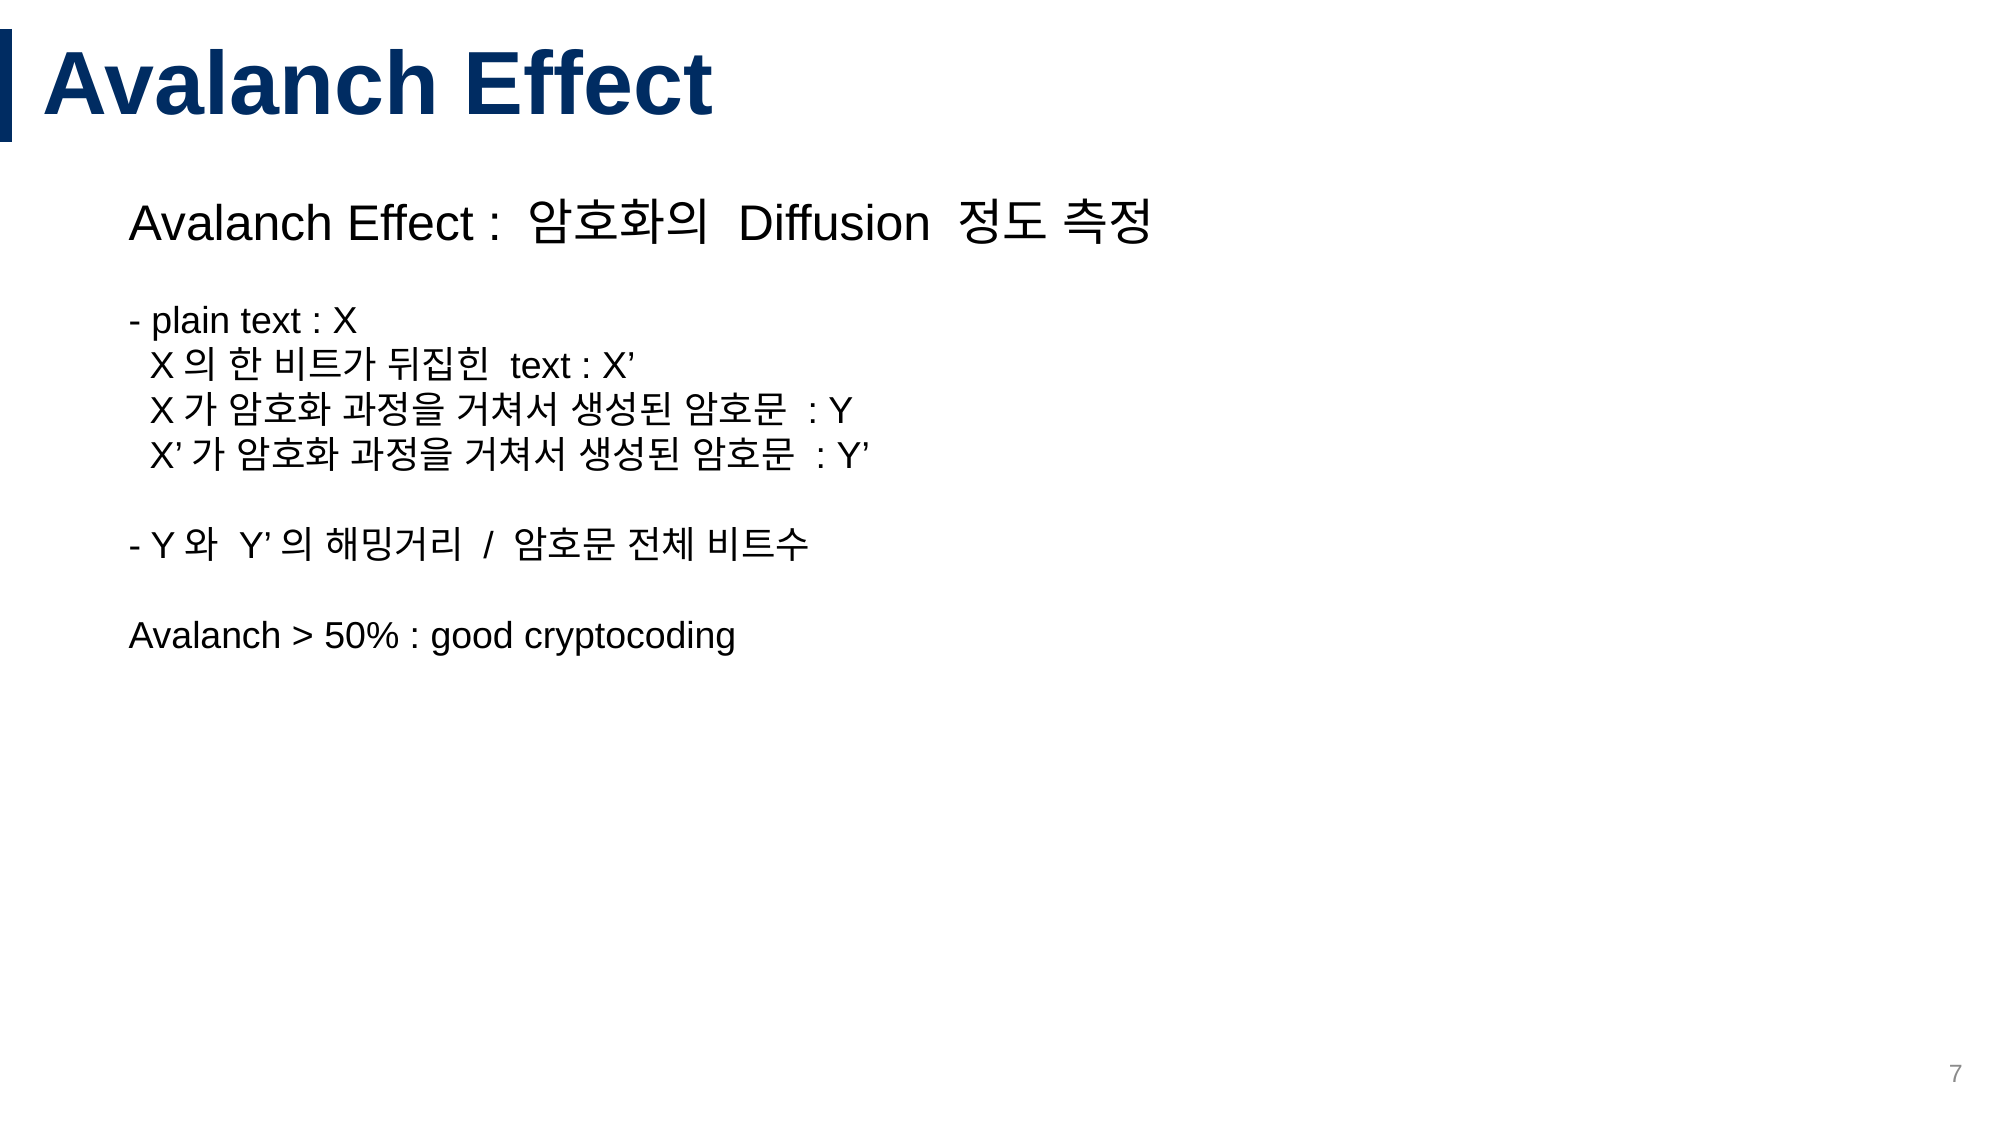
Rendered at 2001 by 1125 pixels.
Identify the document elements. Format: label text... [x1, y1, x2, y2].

slide_number 3 [1527, 1042, 1978, 1103]
title Avalanch Effect [27, 28, 2000, 142]
text_box Avalanch Effect : 암호화의 Diffusion 정도 측정 - plain text : X X의 한 비트가 뒤집힌 text : X’ X가 암호화 과정을 거쳐서 생성된 암호문 : Y X’가 암호화 과정을 거쳐서 생성된 암호문 : Y’ - Y와 Y’의 해밍거리 / 암호문 전체 비트수 Avalanch > 50% : good cryptocoding [113, 183, 1894, 664]
